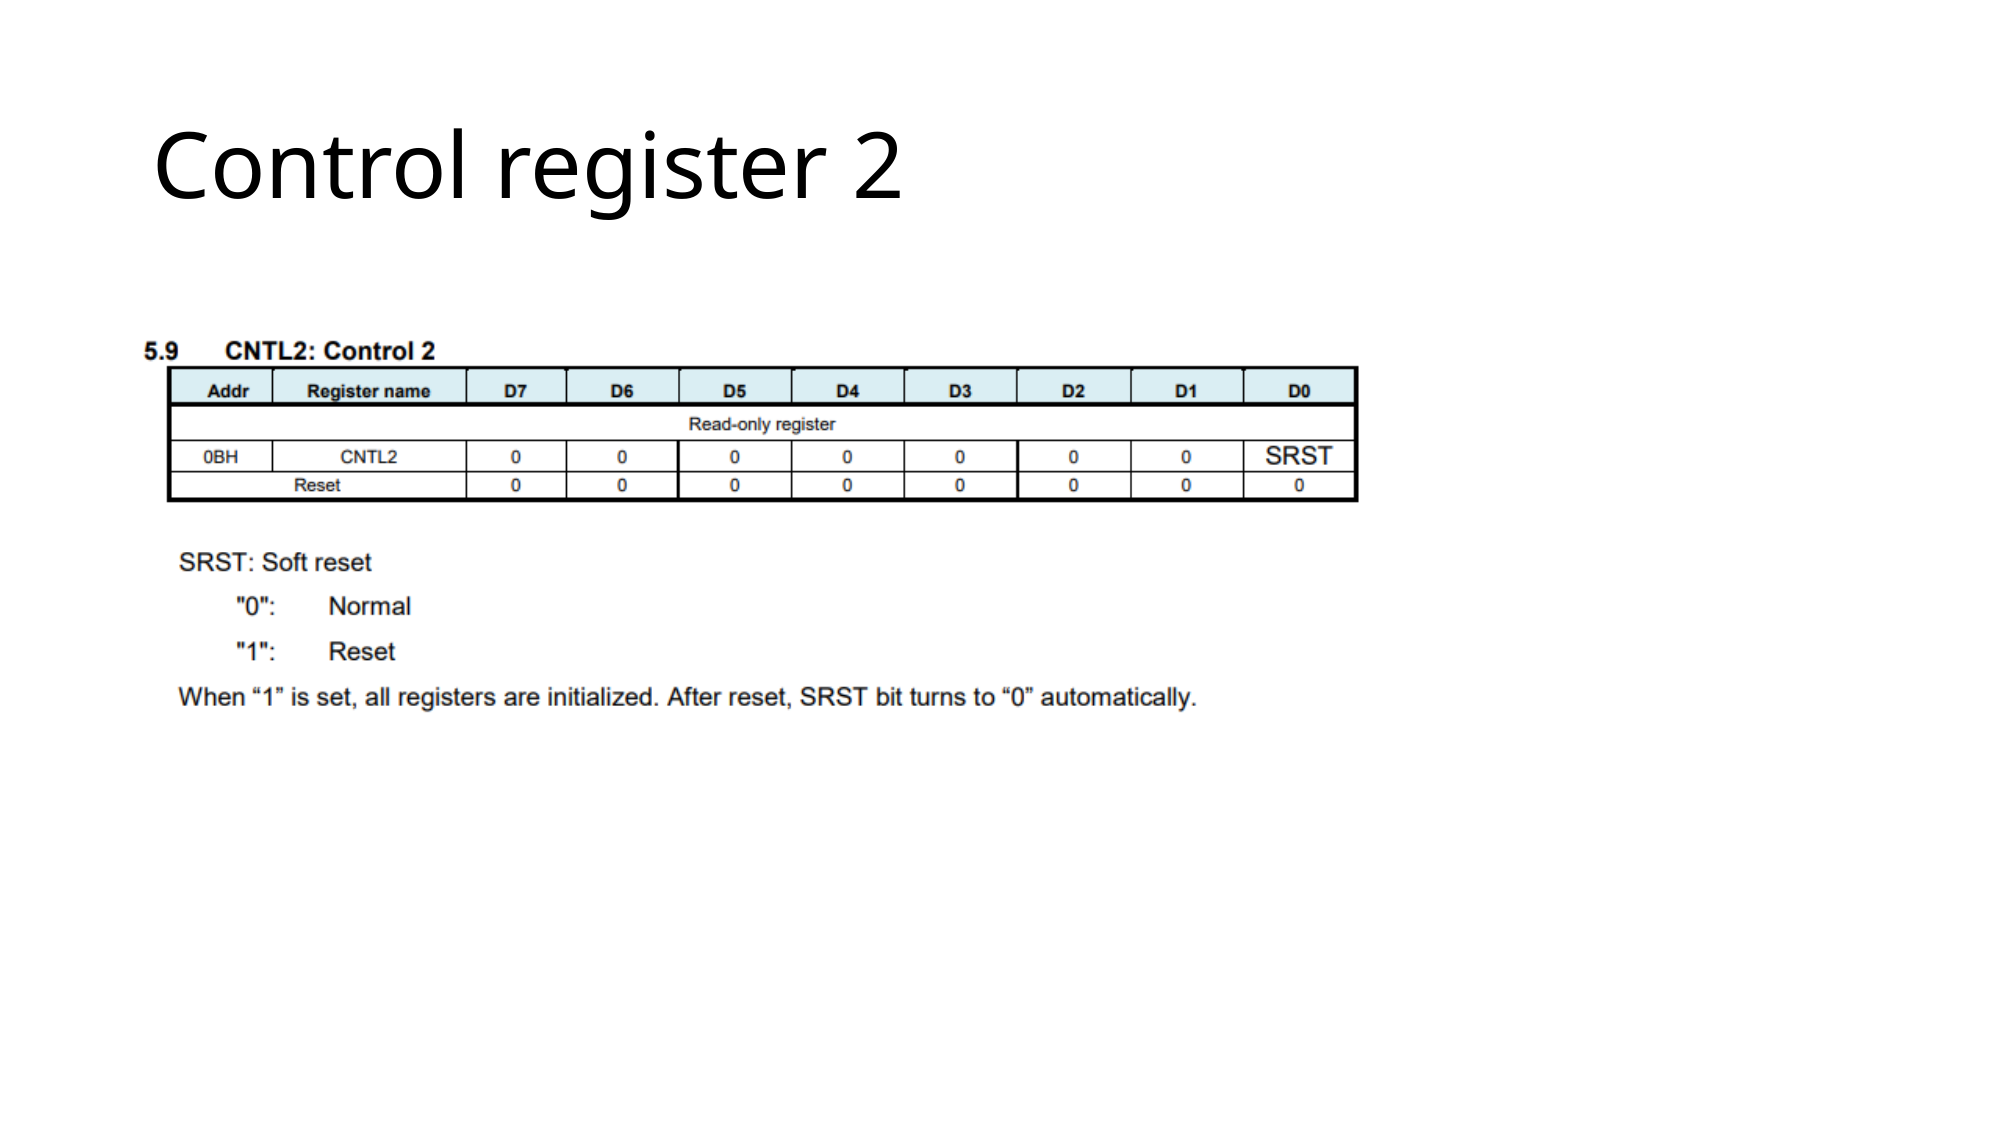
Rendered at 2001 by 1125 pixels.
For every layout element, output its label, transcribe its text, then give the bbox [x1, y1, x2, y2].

picture [114, 299, 1412, 767]
title Control register 2 [137, 59, 1863, 278]
